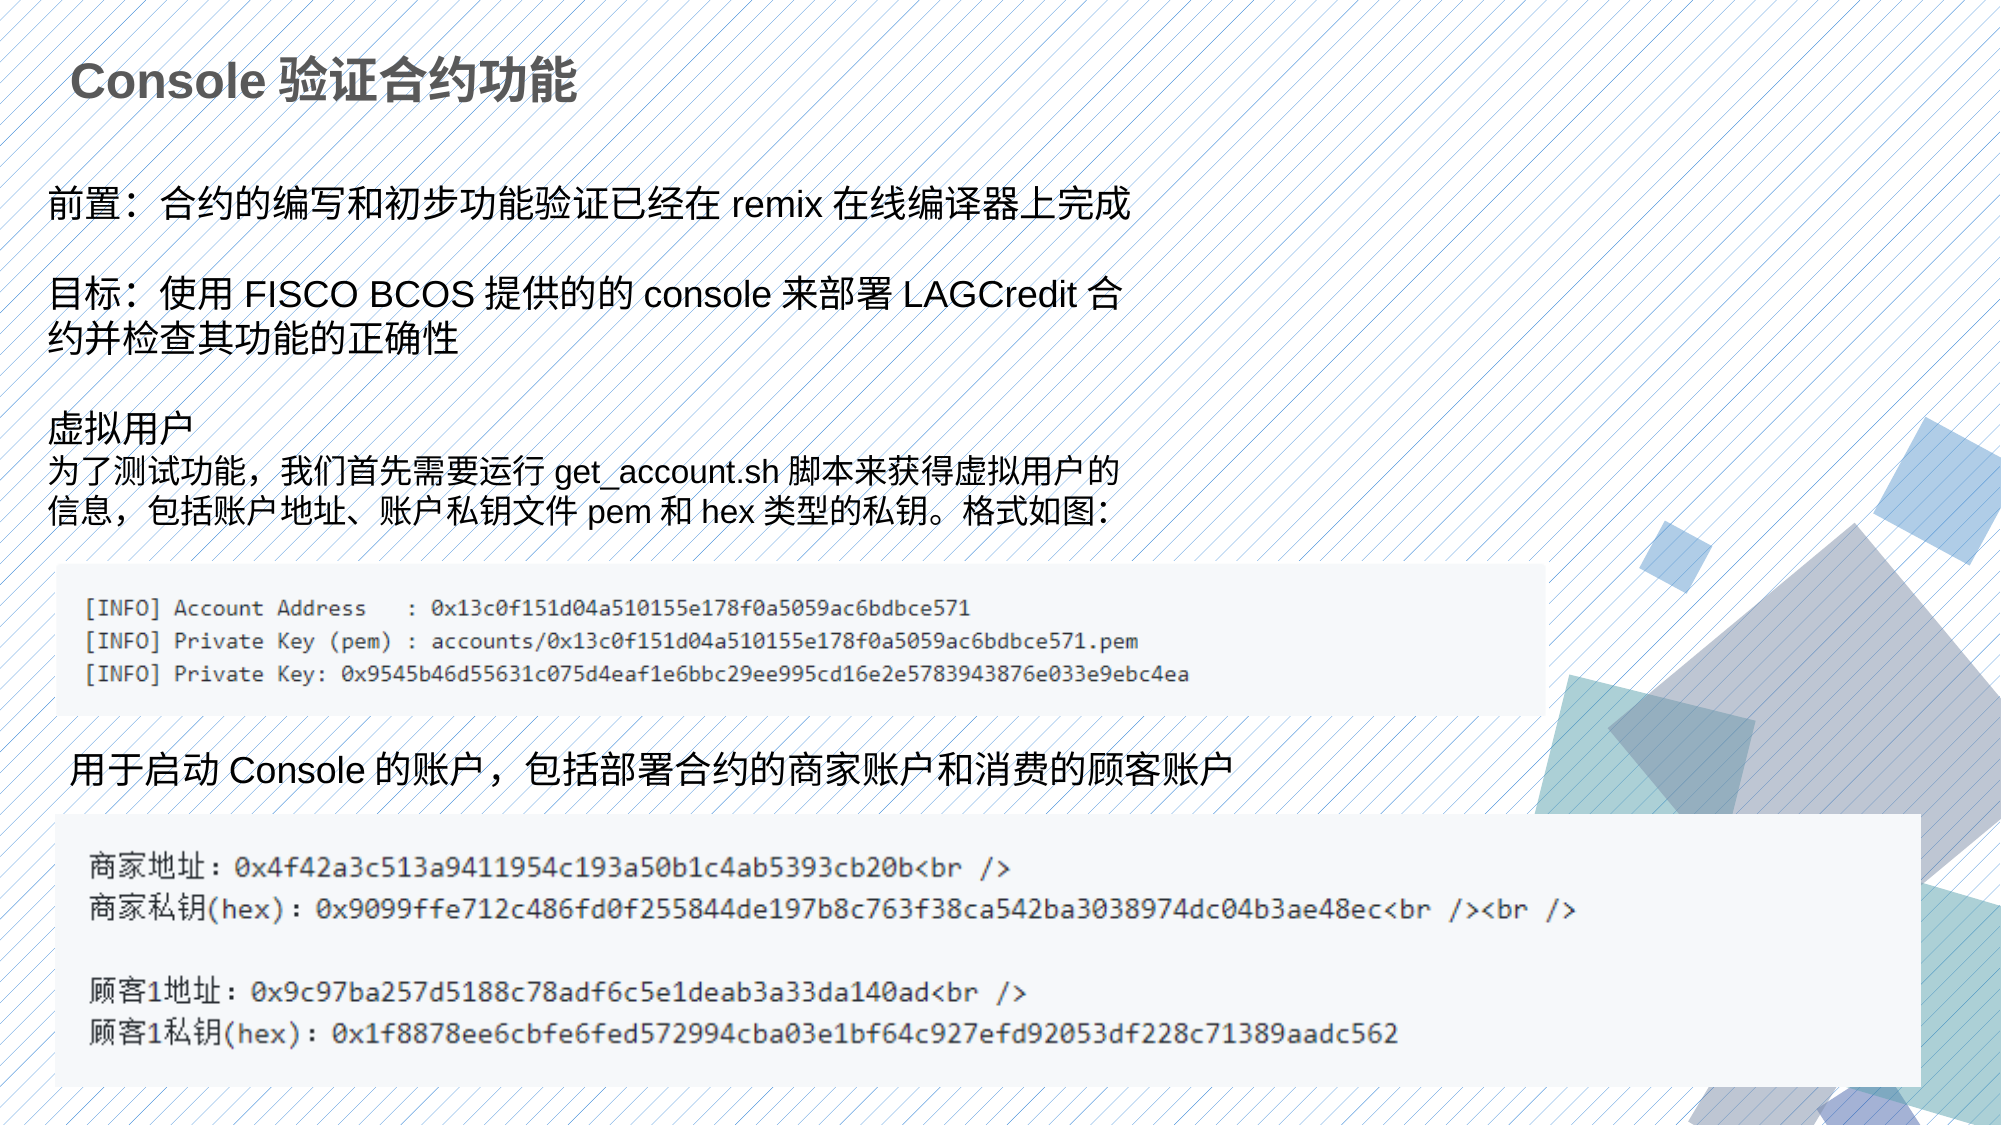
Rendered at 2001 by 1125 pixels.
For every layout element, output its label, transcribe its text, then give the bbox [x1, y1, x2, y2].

list Console验证合约功能 [54, 38, 975, 127]
text_box 前置：合约的编写和初步功能验证已经在remix在线编译器上完成 目标：使用FISCO BCOS提供的的console来部署LAGCredit合约并检查其功能的正确性 虚拟用户 为了测试功能，我们首先需要运行get_account.sh脚本来获得虚拟用户的信息，包括账户地址、账户私钥文件pem和hex类型的私钥。格式如图： [32, 172, 1153, 618]
picture [55, 814, 1921, 1087]
picture [55, 561, 1549, 716]
text_box 用于启动Console的账户，包括部署合约的商家账户和消费的顾客账户 [55, 738, 1289, 798]
